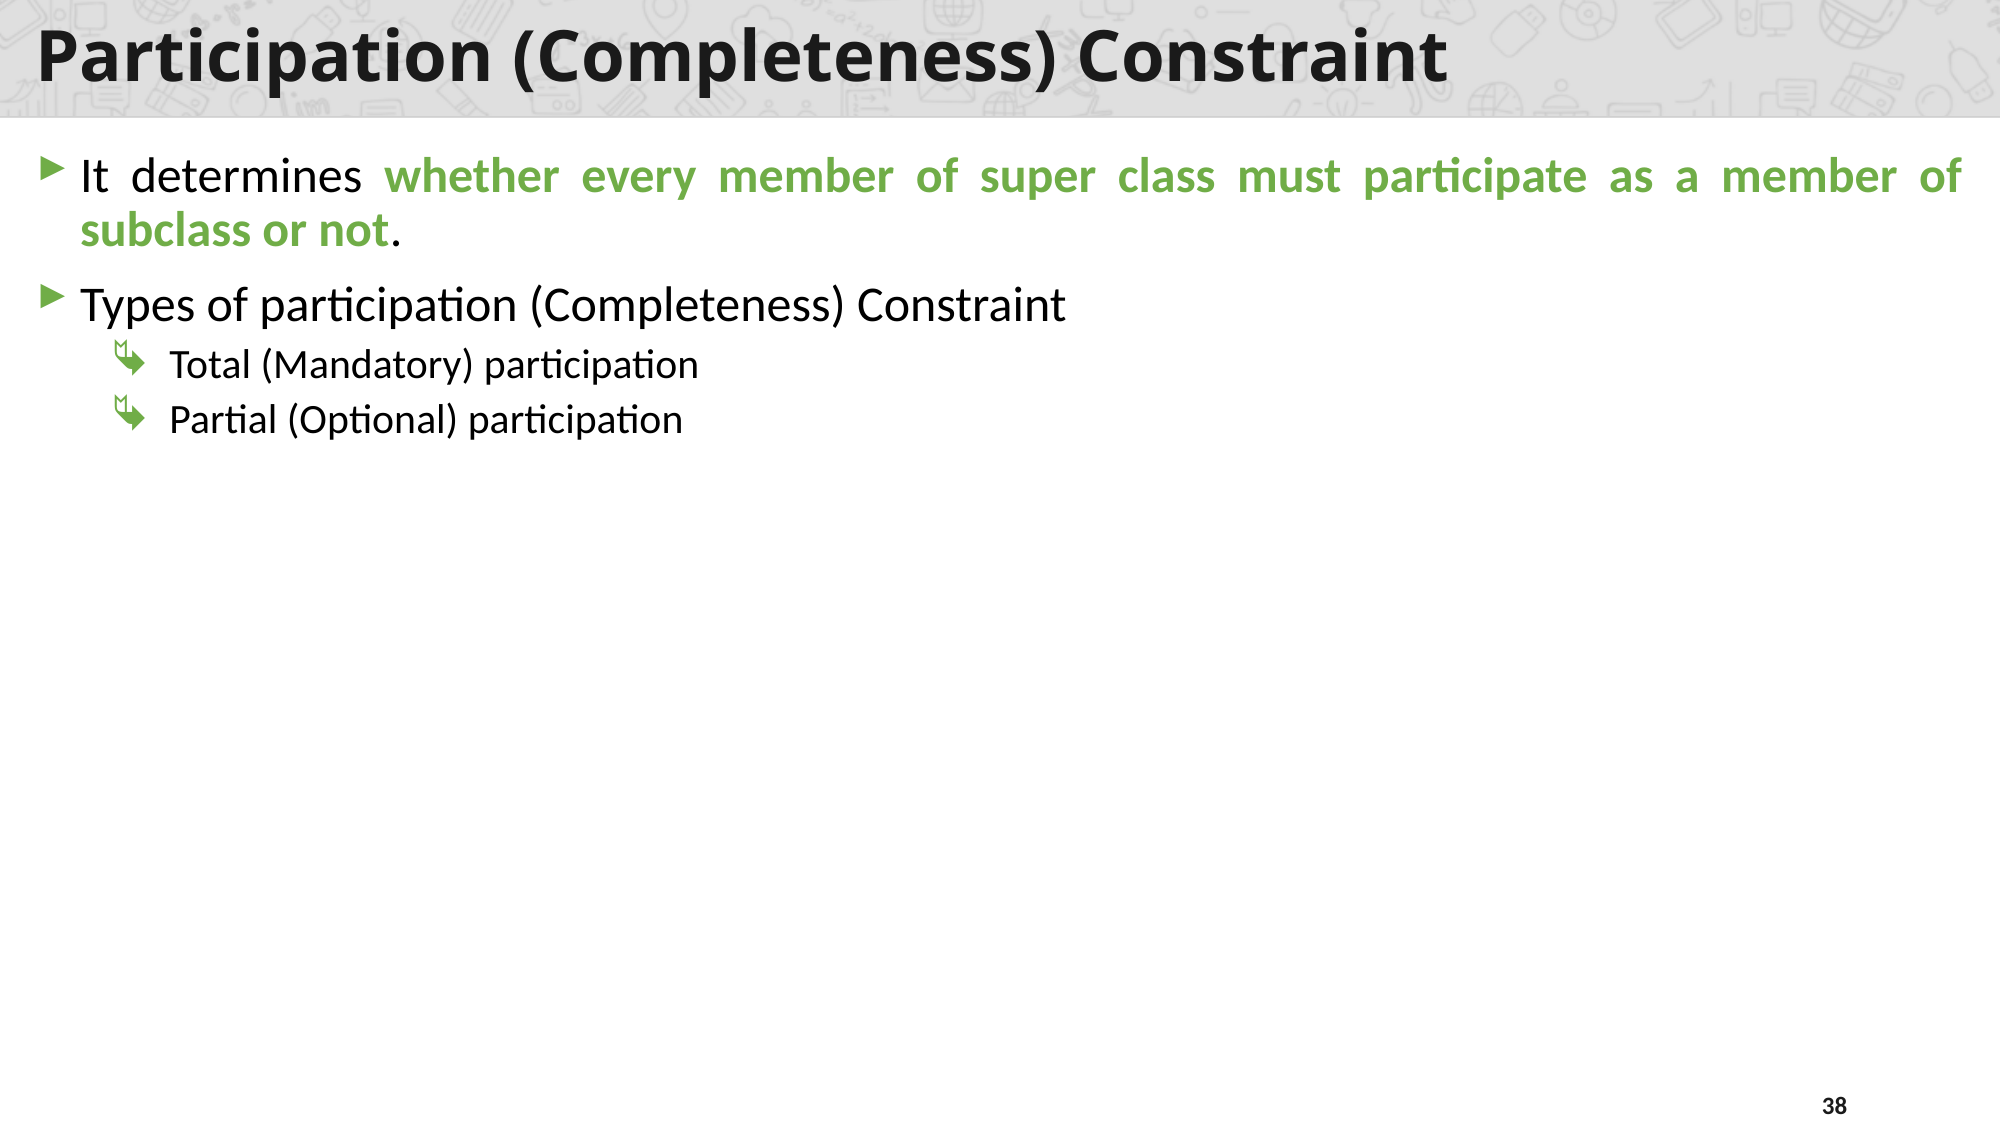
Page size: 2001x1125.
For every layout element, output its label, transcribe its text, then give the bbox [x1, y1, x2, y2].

title Participation (Completeness) Constraint [0, 0, 2000, 117]
list It determines whether every member of super class must participate as a member of subclass or not. Types of participation (Completeness) Constraint Total (Mandatory) participation Partial (Optional) participation [21, 141, 1979, 1059]
